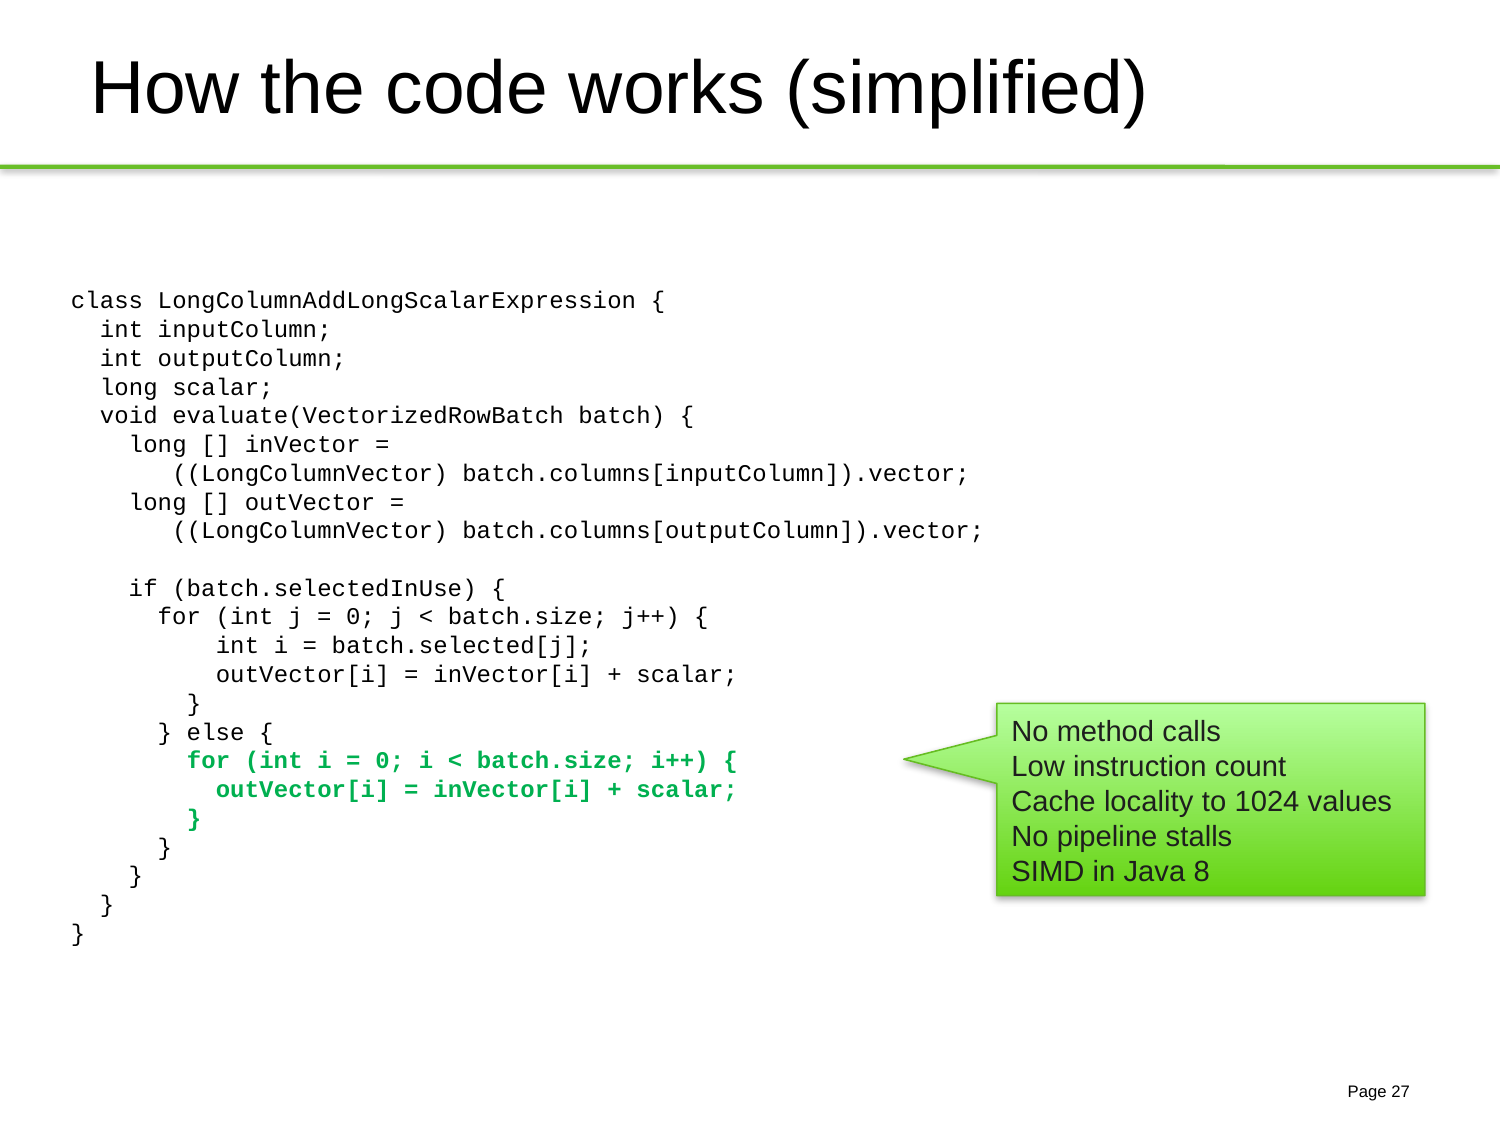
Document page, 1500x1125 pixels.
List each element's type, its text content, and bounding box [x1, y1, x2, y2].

slide_number Page 27 [1074, 1060, 1425, 1121]
text_box class LongColumnAddLongScalarExpression { int inputColumn; int outputColumn; long scalar; void evaluate(VectorizedRowBatch batch) { long [] inVector = ((LongColumnVector) batch.columns[inputColumn]).vector; long [] outVector = ((LongColumnVector) batch.columns[outputColumn]).vector; if (batch.selectedInUse) { for (int j = 0; j < batch.size; j++) { int i = batch.selected[j]; outVector[i] = inVector[i] + scalar; } } else { for (int i = 0; i < batch.size; i++) { outVector[i] = inVector[i] + scalar; } } } } } [55, 277, 1250, 956]
title How the code works (simplified) [75, 0, 1425, 167]
text_box No method calls Low instruction count Cache locality to 1024 values No pipeline stalls SIMD in Java 8 [903, 702, 1426, 897]
